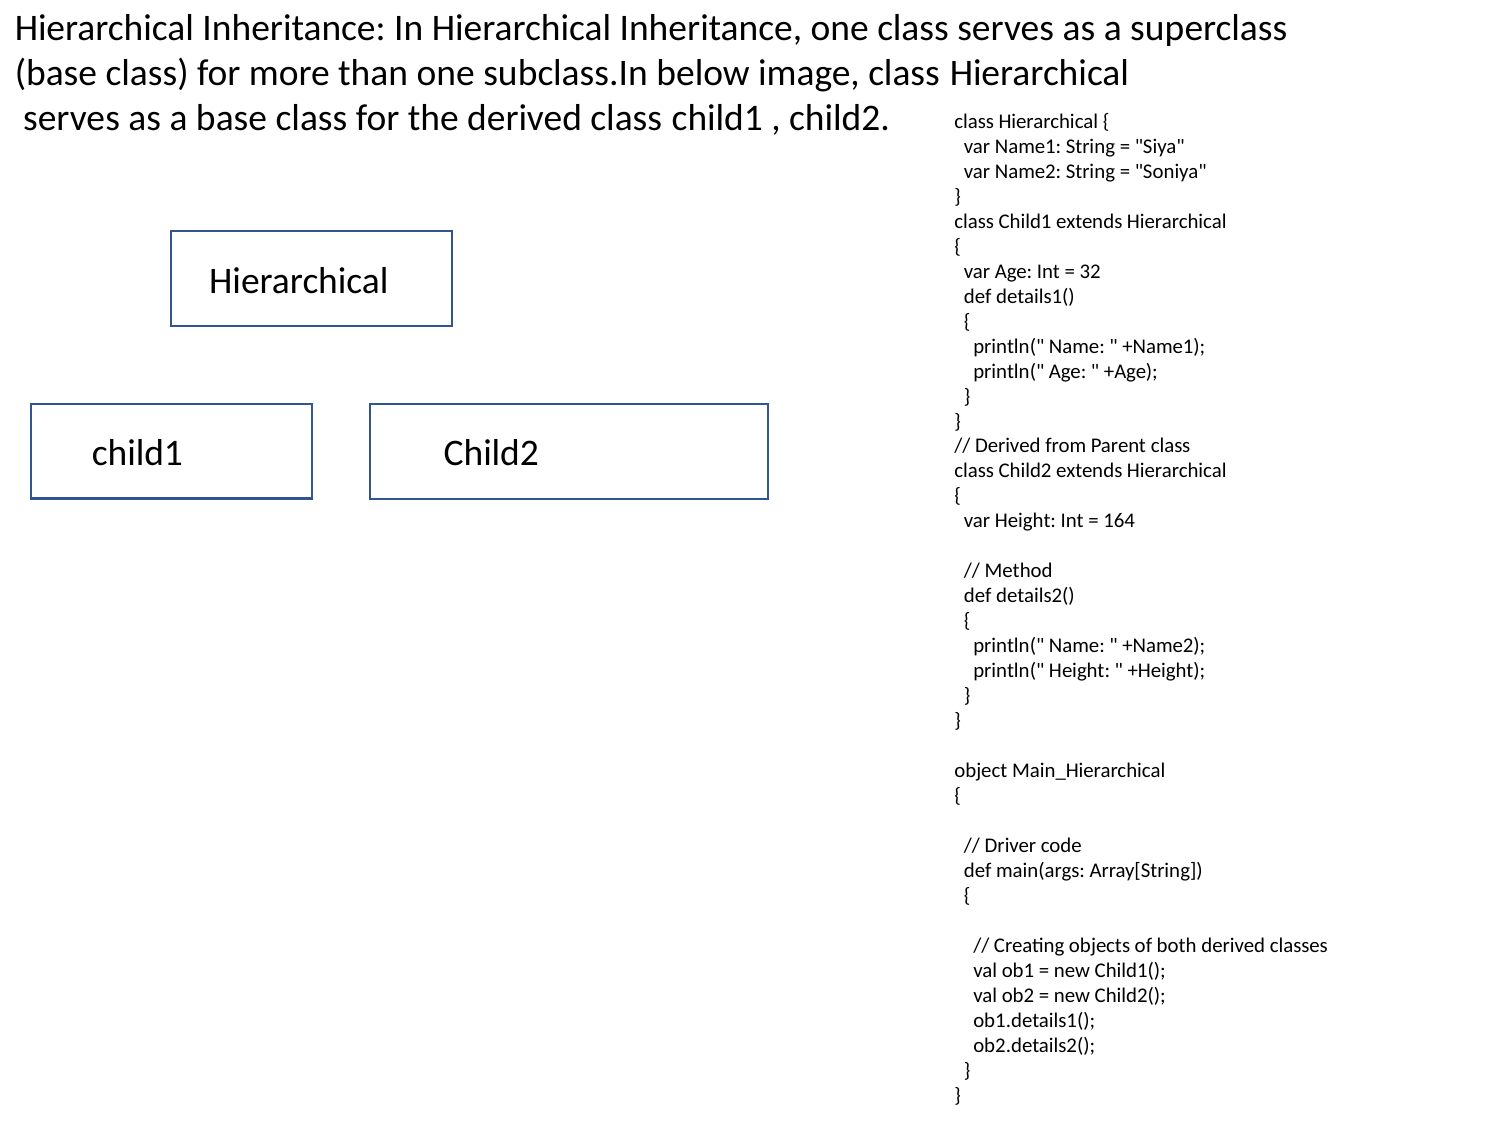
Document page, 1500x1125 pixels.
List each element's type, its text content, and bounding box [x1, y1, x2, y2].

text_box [30, 231, 768, 499]
text_box class Hierarchical { var Name1: String = "Siya" var Name2: String = "Soniya" } class Child1 extends Hierarchical { var Age: Int = 32 def details1() { println(" Name: " +Name1); println(" Age: " +Age); } } // Derived from Parent class class Child2 extends Hierarchical { var Height: Int = 164 // Method def details2() { println(" Name: " +Name2); println(" Height: " +Height); } } object Main_Hierarchical { // Driver code def main(args: Array[String]) { // Creating objects of both derived classes val ob1 = new Child1(); val ob2 = new Child2(); ob1.details1(); ob2.details2(); } } [939, 100, 1444, 1114]
text_box Hierarchical Inheritance: In Hierarchical Inheritance, one class serves as a superclass (base class) for more than one subclass.In below image, class Hierarchical serves as a base class for the derived class child1 , child2. [0, 0, 1334, 146]
